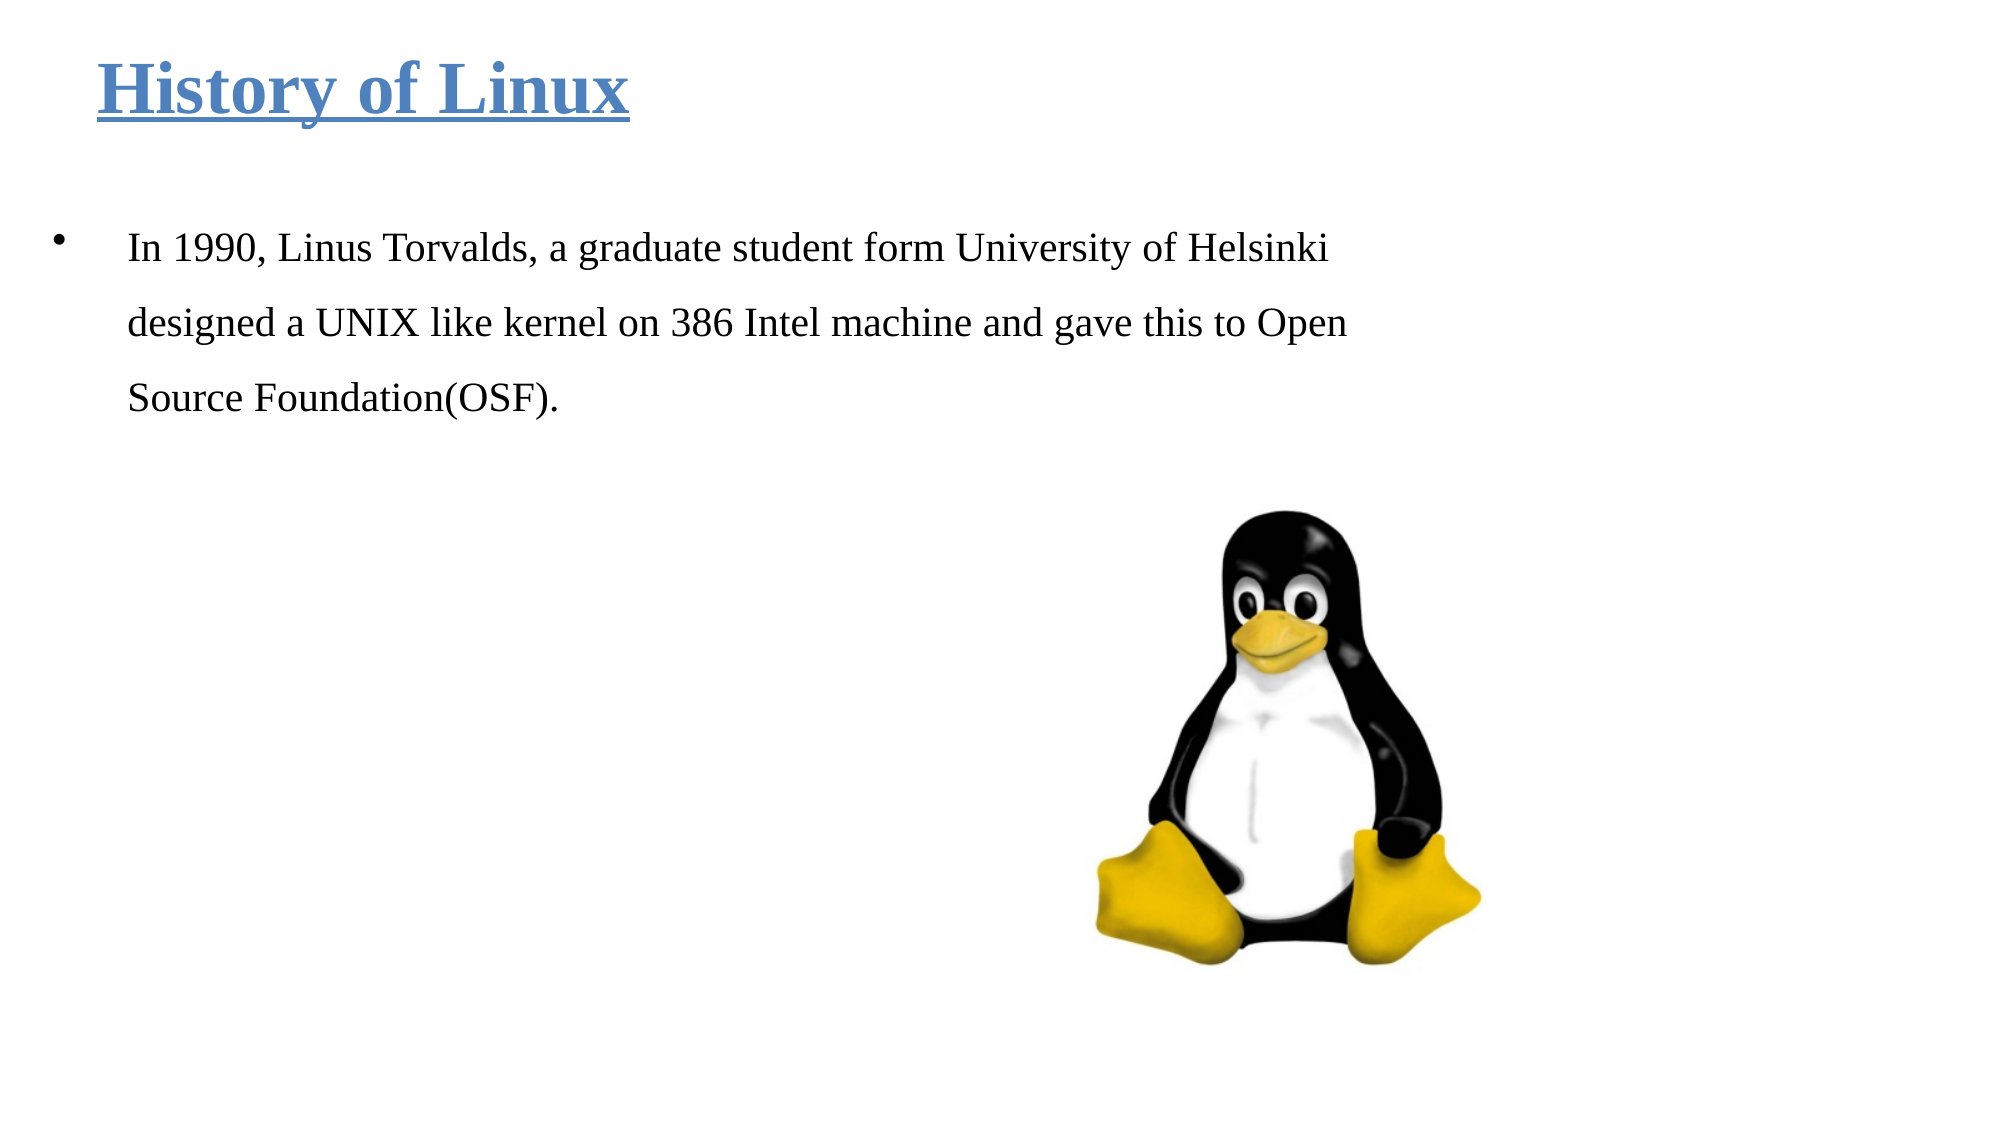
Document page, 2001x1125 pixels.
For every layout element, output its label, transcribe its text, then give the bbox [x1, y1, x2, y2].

picture [1082, 494, 1495, 983]
text_box In 1990, Linus Torvalds, a graduate student form University of Helsinki designed a UNIX like kernel on 386 Intel machine and gave this to Open Source Foundation(OSF). [37, 187, 1450, 1005]
text_box History of Linux [82, 30, 1083, 106]
